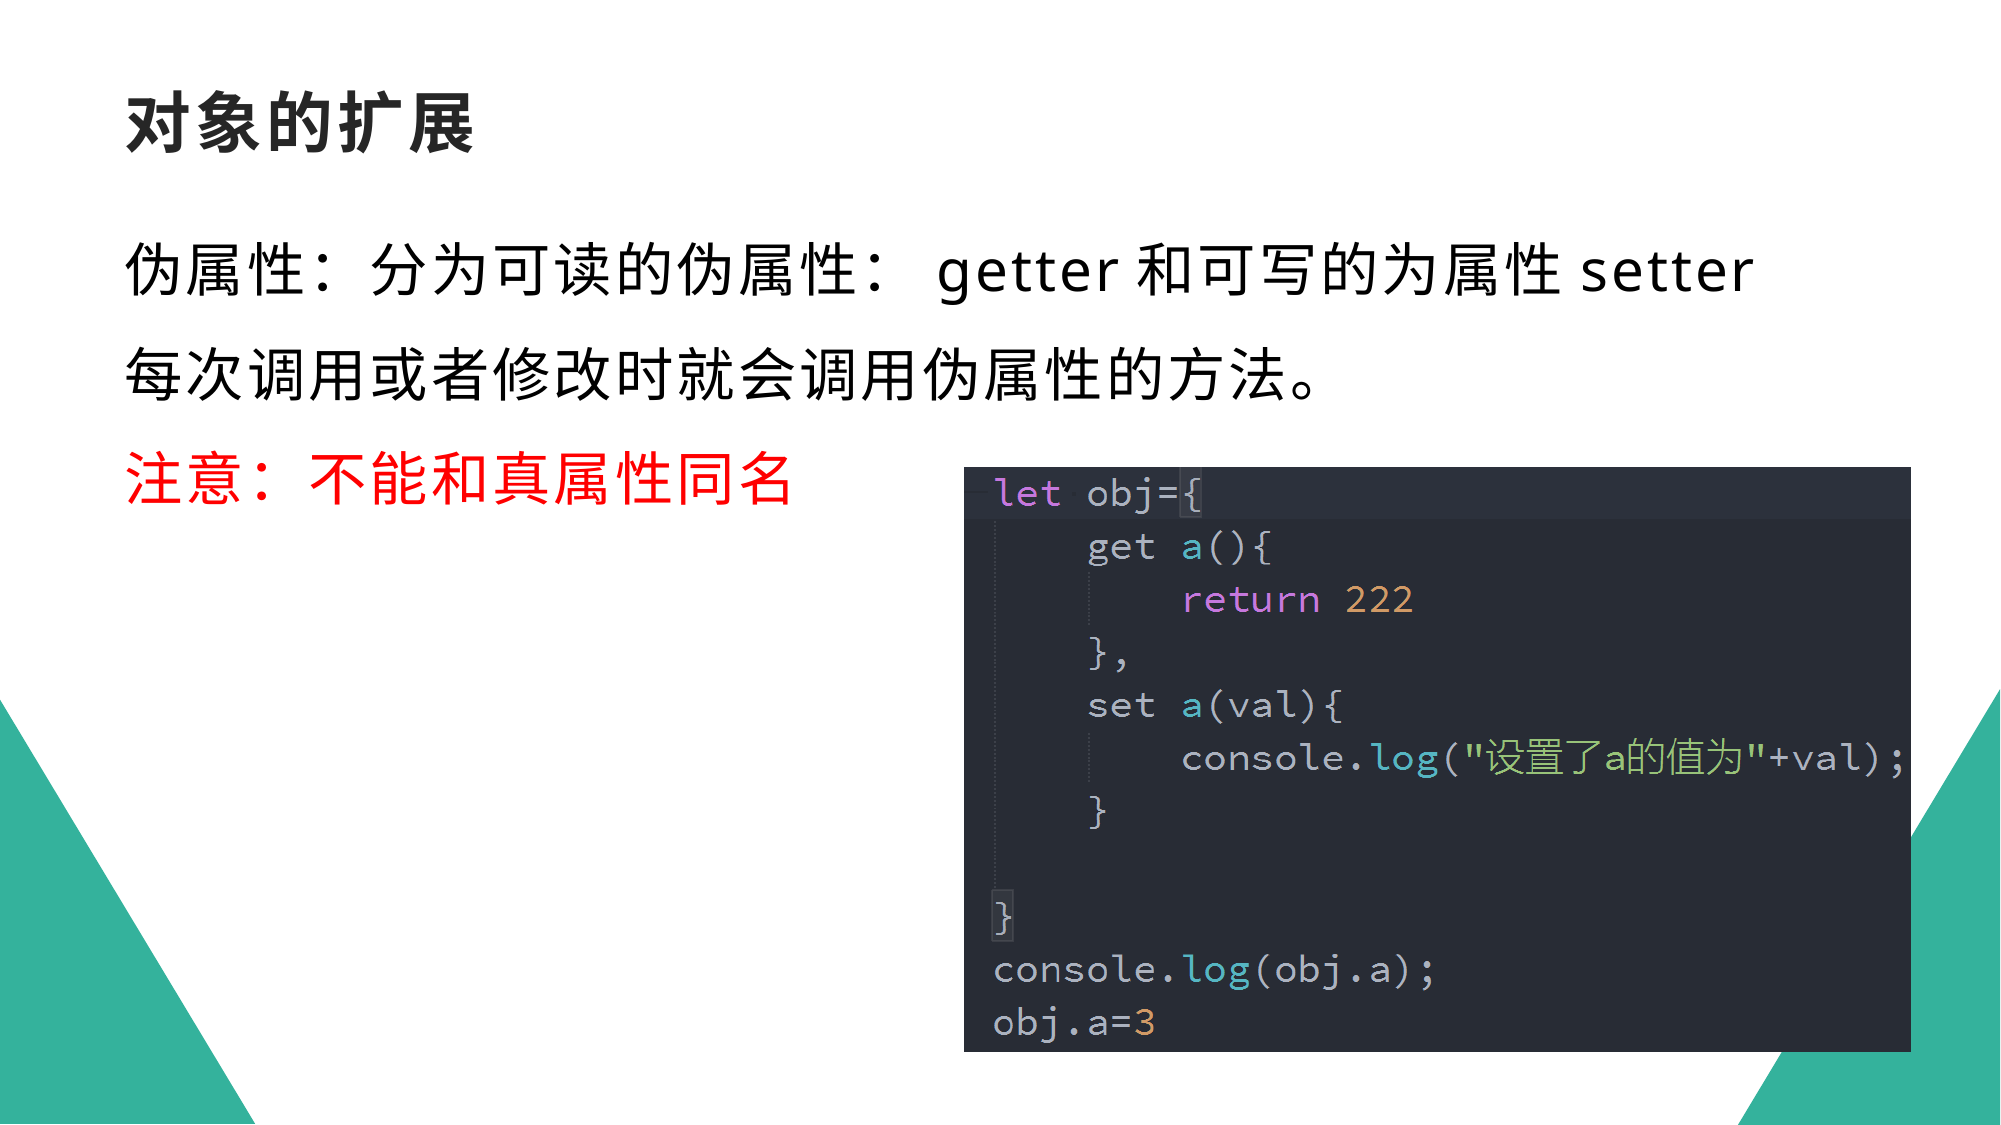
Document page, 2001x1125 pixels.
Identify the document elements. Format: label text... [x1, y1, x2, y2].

picture [964, 467, 1911, 1052]
title 对象的扩展 [109, 72, 1891, 146]
list 伪属性：分为可读的伪属性：getter和可写的为属性setter 每次调用或者修改时就会调用伪属性的方法。 注意：不能和真属性同名 [109, 211, 1869, 1041]
